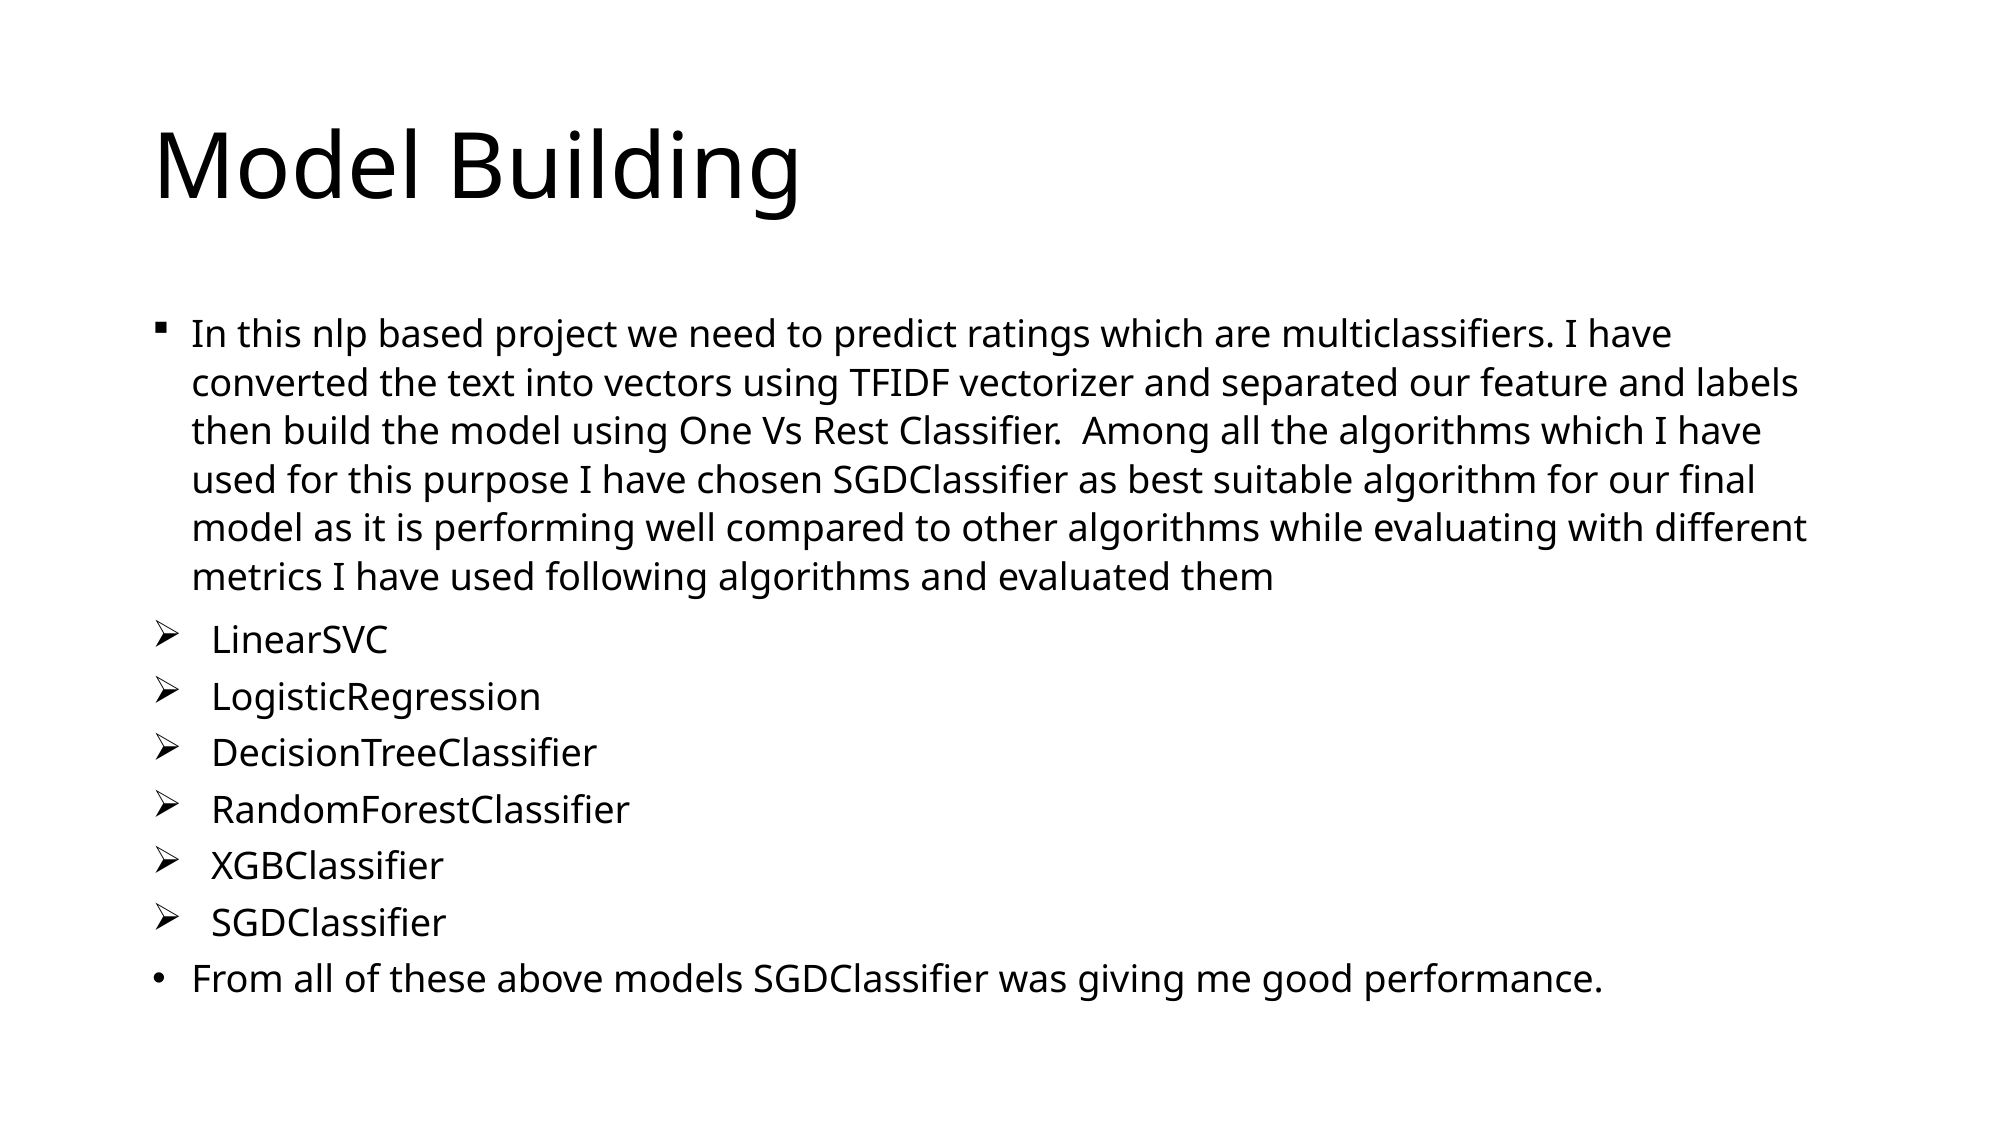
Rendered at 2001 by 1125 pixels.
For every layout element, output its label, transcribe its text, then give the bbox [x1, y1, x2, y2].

title Model Building [137, 59, 1863, 278]
list In this nlp based project we need to predict ratings which are multiclassifiers. I have converted the text into vectors using TFIDF vectorizer and separated our feature and labels then build the model using One Vs Rest Classifier. Among all the algorithms which I have used for this purpose I have chosen SGDClassifier as best suitable algorithm for our final model as it is performing well compared to other algorithms while evaluating with different metrics I have used following algorithms and evaluated them LinearSVC LogisticRegression DecisionTreeClassifier RandomForestClassifier XGBClassifier SGDClassifier From all of these above models SGDClassifier was giving me good performance. [137, 299, 1863, 1014]
